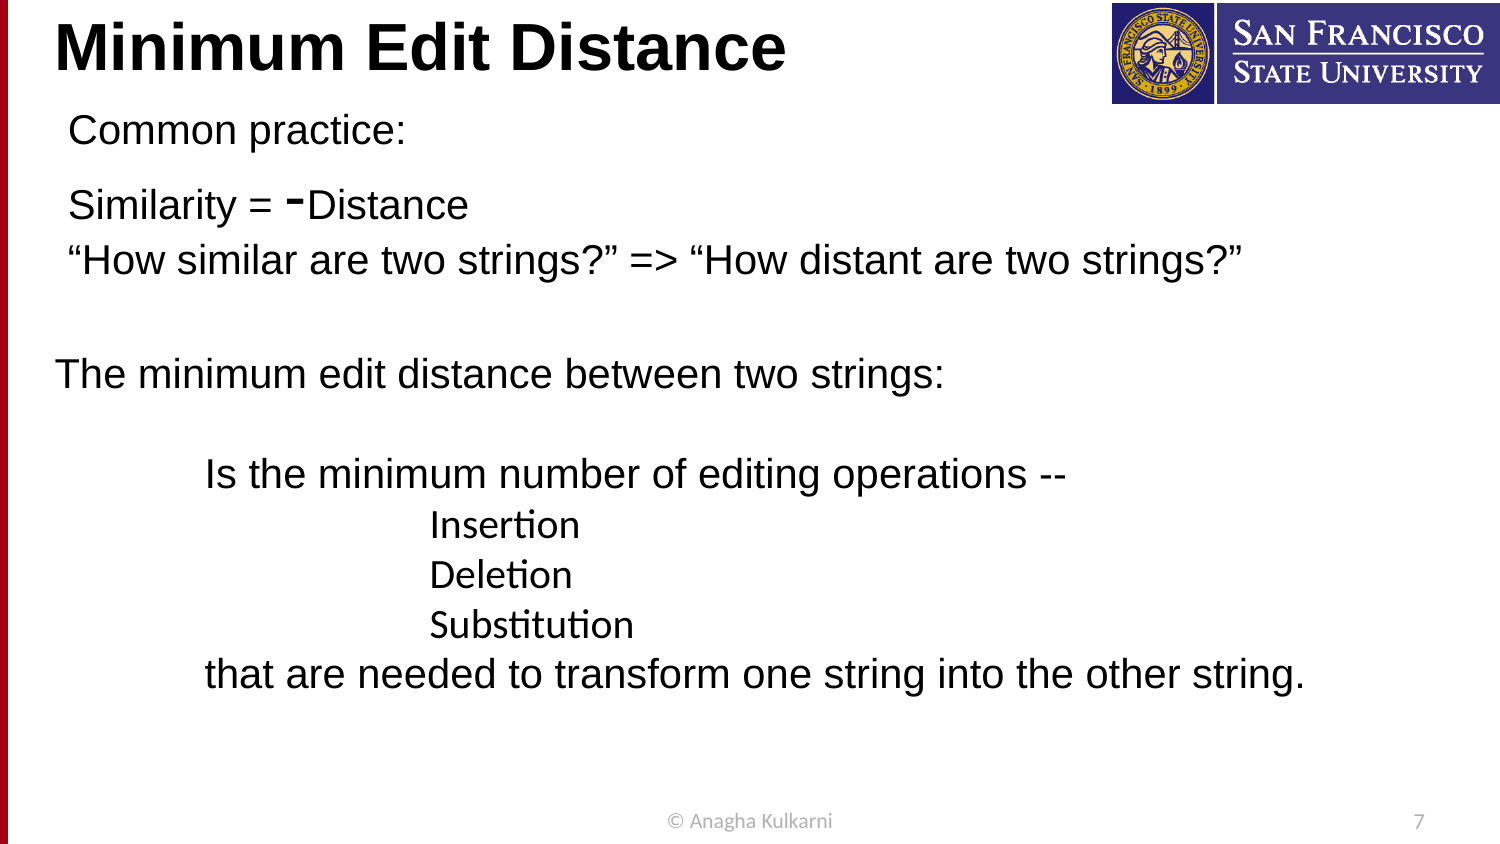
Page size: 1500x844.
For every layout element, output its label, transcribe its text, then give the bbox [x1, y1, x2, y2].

list The minimum edit distance between two strings: Is the minimum number of editing operations -- Insertion Deletion Substitution that are needed to transform one string into the other string. [54, 346, 1438, 802]
slide_number 7 [1080, 806, 1425, 835]
picture [1112, 3, 1500, 104]
footer © Anagha Kulkarni [510, 806, 990, 834]
title Minimum Edit Distance [54, 3, 1113, 85]
text_box Common practice: Similarity = -Distance “How similar are two strings?” => “How distant are two strings?” [53, 95, 1475, 290]
